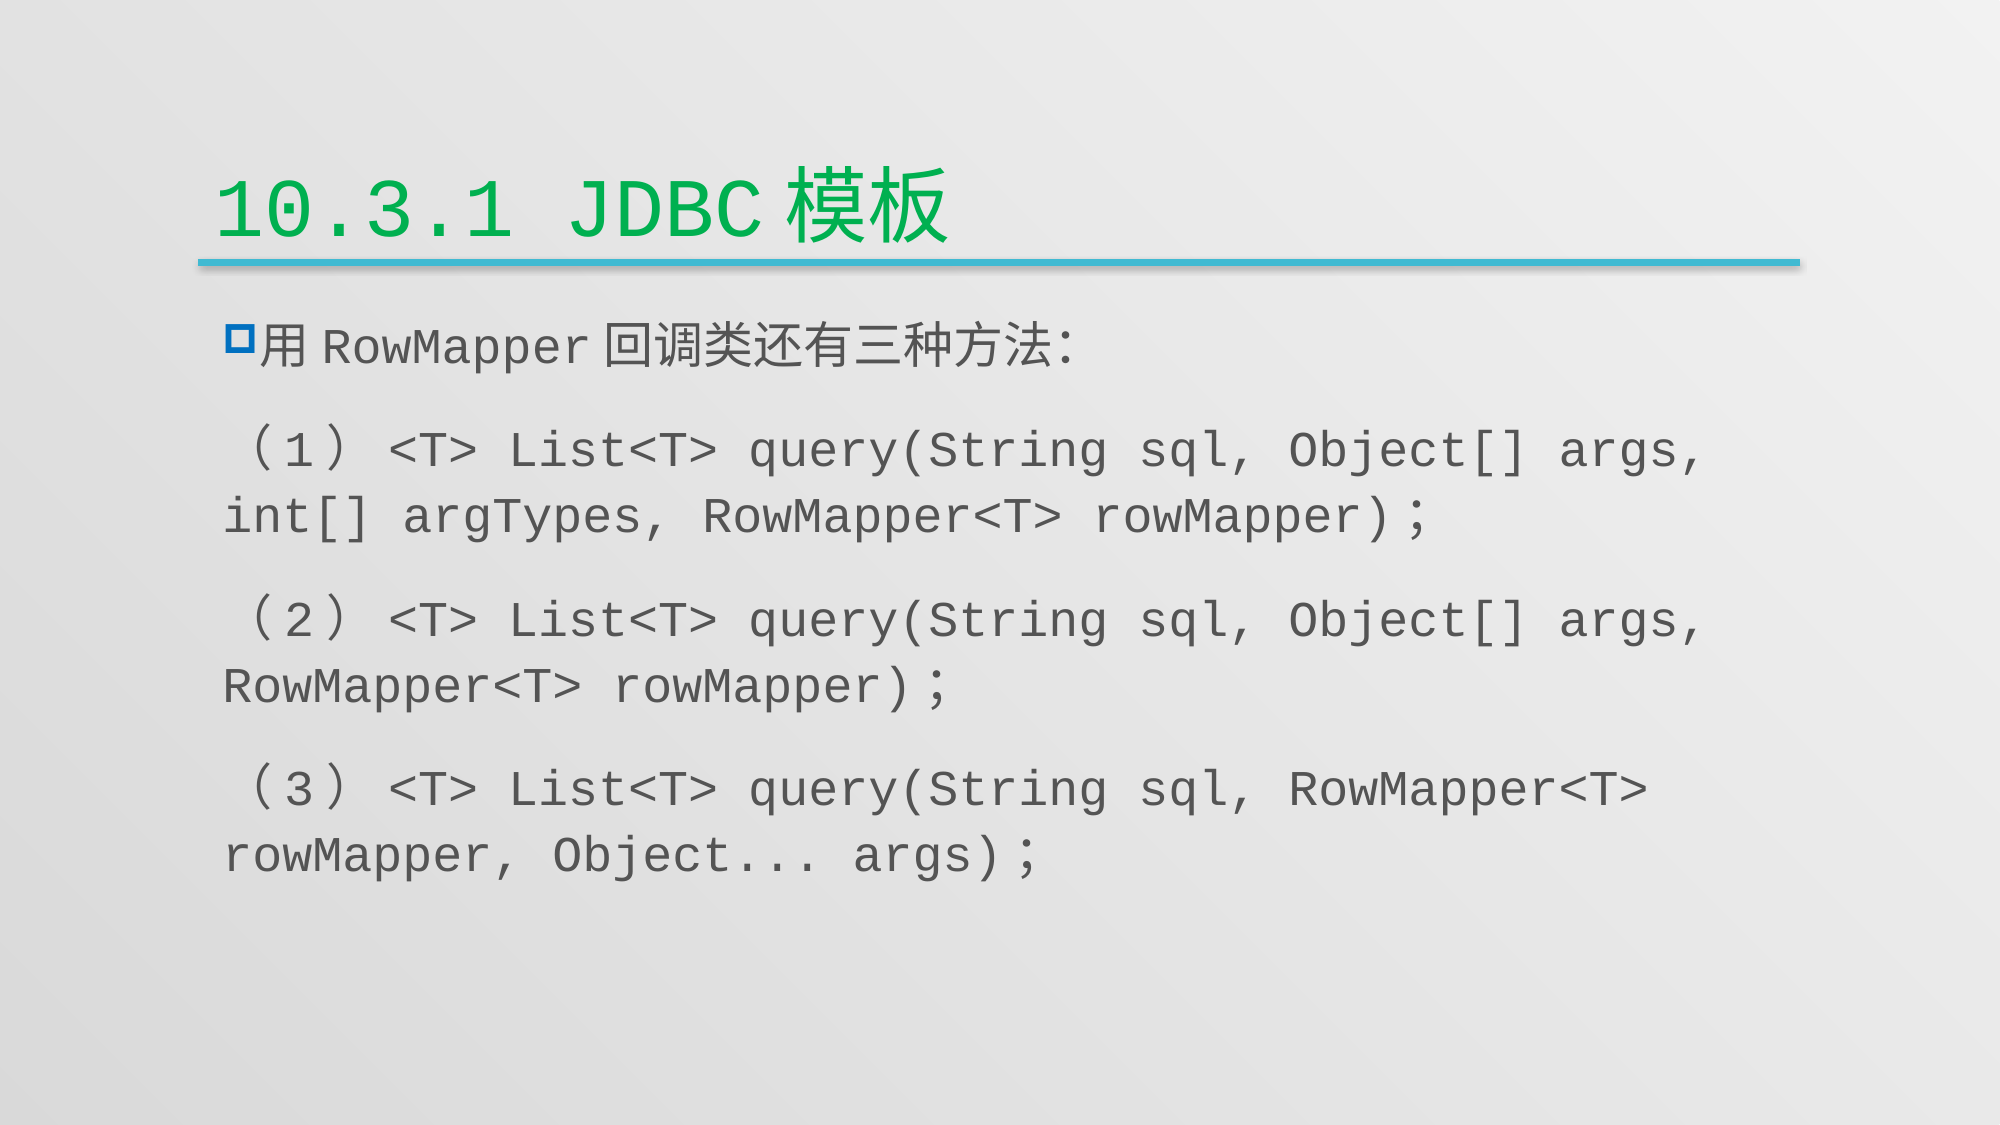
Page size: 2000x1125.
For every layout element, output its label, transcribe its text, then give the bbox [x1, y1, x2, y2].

title 10.3.1 JDBC模板 [199, 45, 1800, 263]
list 用RowMapper回调类还有三种方法： （1）<T> List<T> query(String sql, Object[] args, int[] argTypes, RowMapper<T> rowMapper)； （2）<T> List<T> query(String sql, Object[] args, RowMapper<T> rowMapper)； （3）<T> List<T> query(String sql, RowMapper<T> rowMapper, Object... args)； [199, 299, 1800, 1013]
